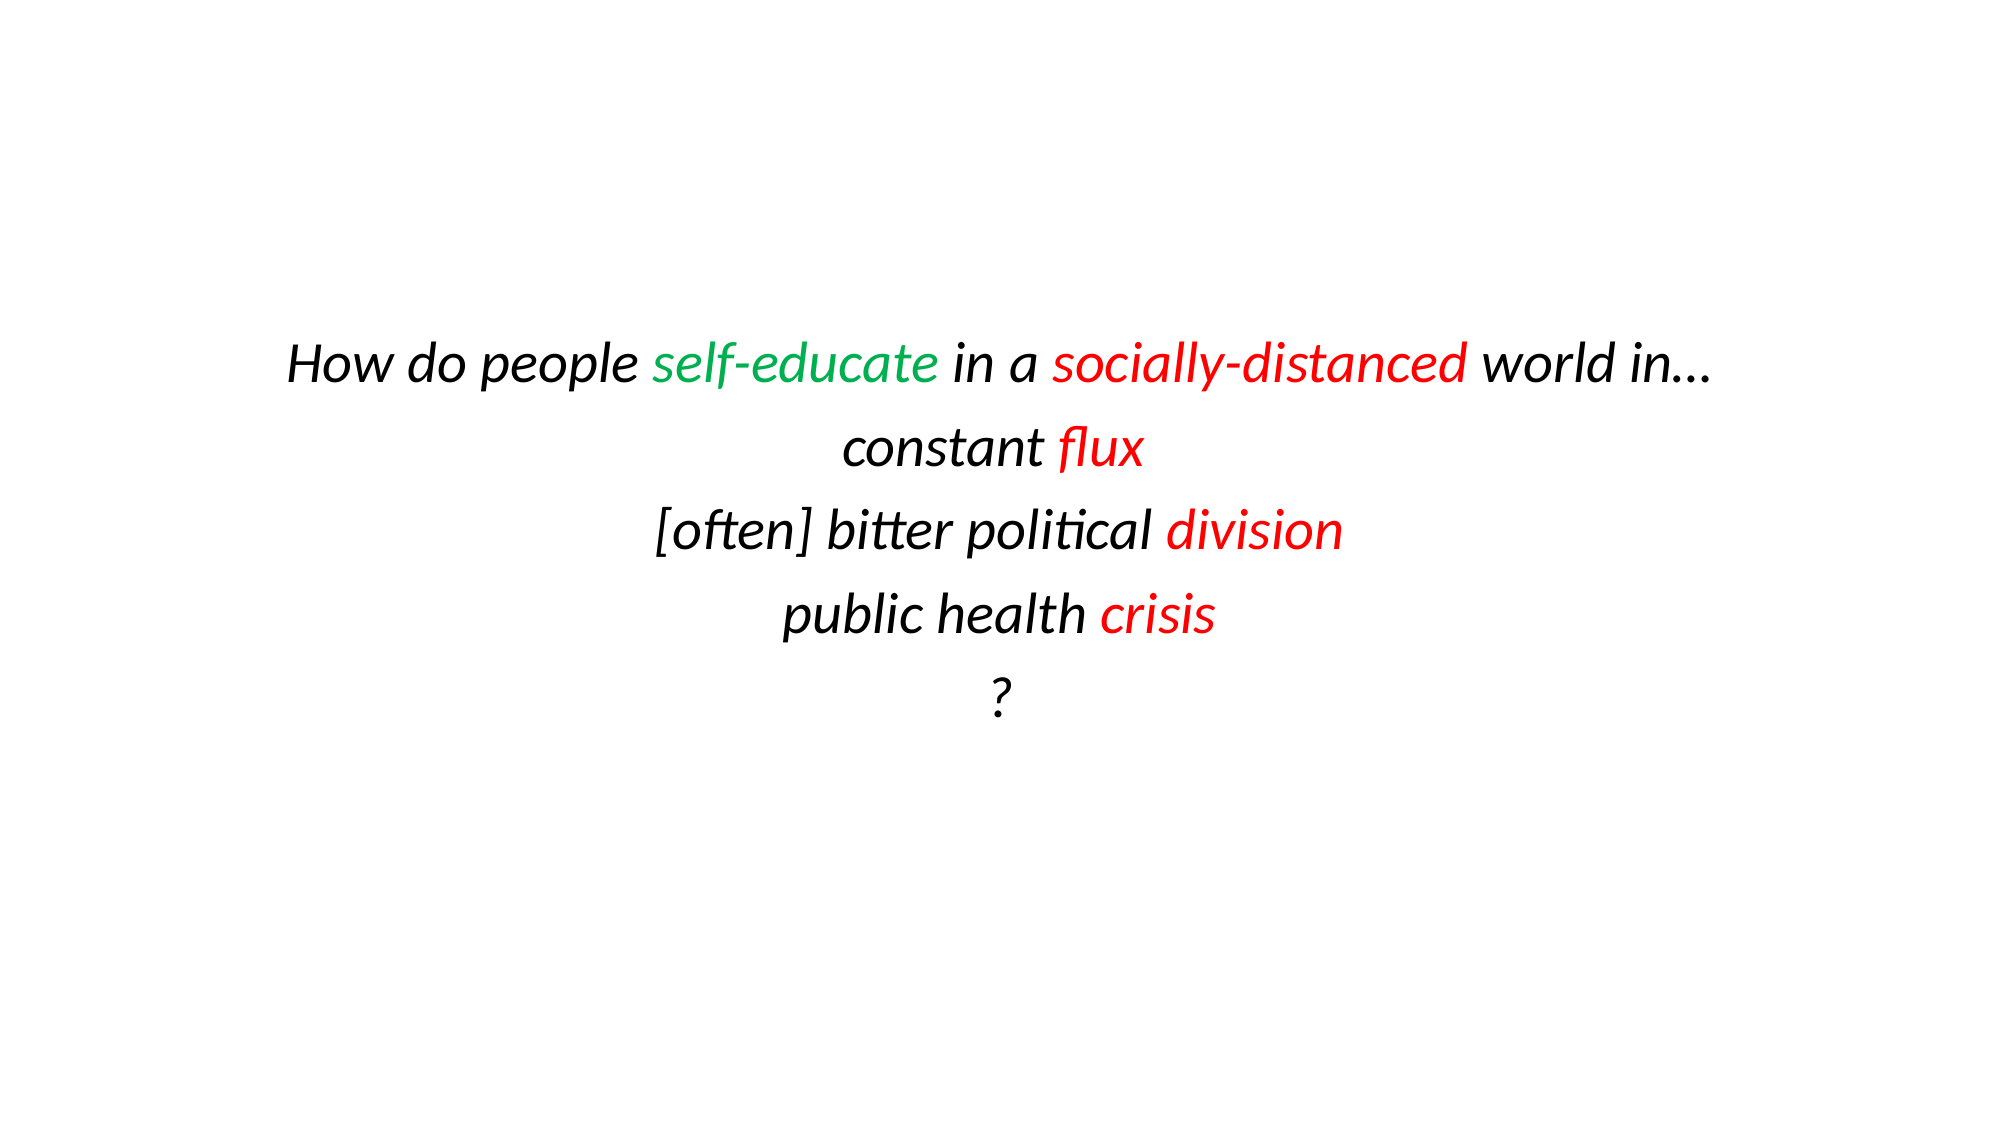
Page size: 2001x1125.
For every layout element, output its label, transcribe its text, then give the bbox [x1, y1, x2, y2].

list How do people self-educate in a socially-distanced world in… constant flux [often] bitter political division public health crisis ? [137, 324, 1863, 801]
